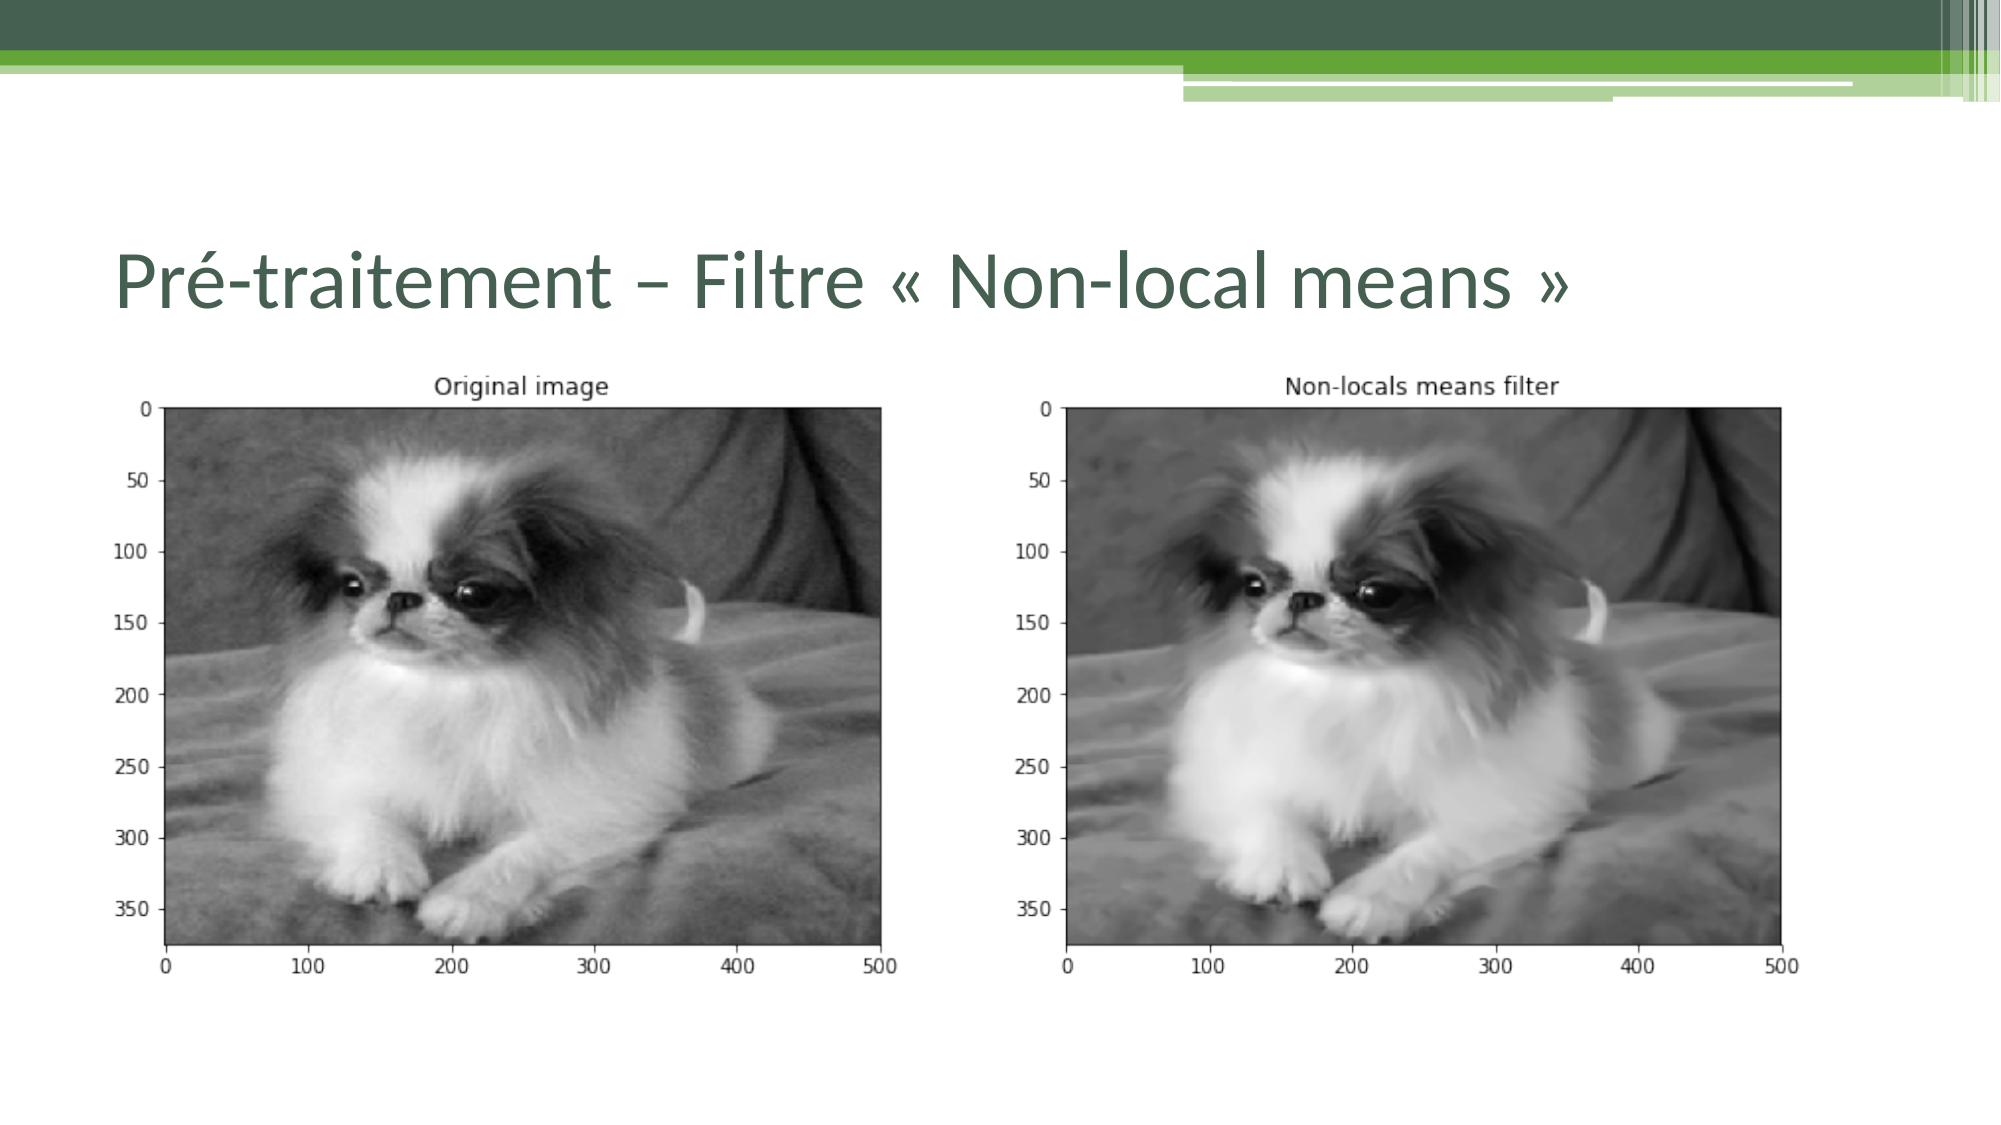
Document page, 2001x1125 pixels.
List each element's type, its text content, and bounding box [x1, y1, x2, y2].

picture [99, 362, 1814, 992]
title Pré-traitement – Filtre « Non-local means » [99, 187, 1900, 363]
